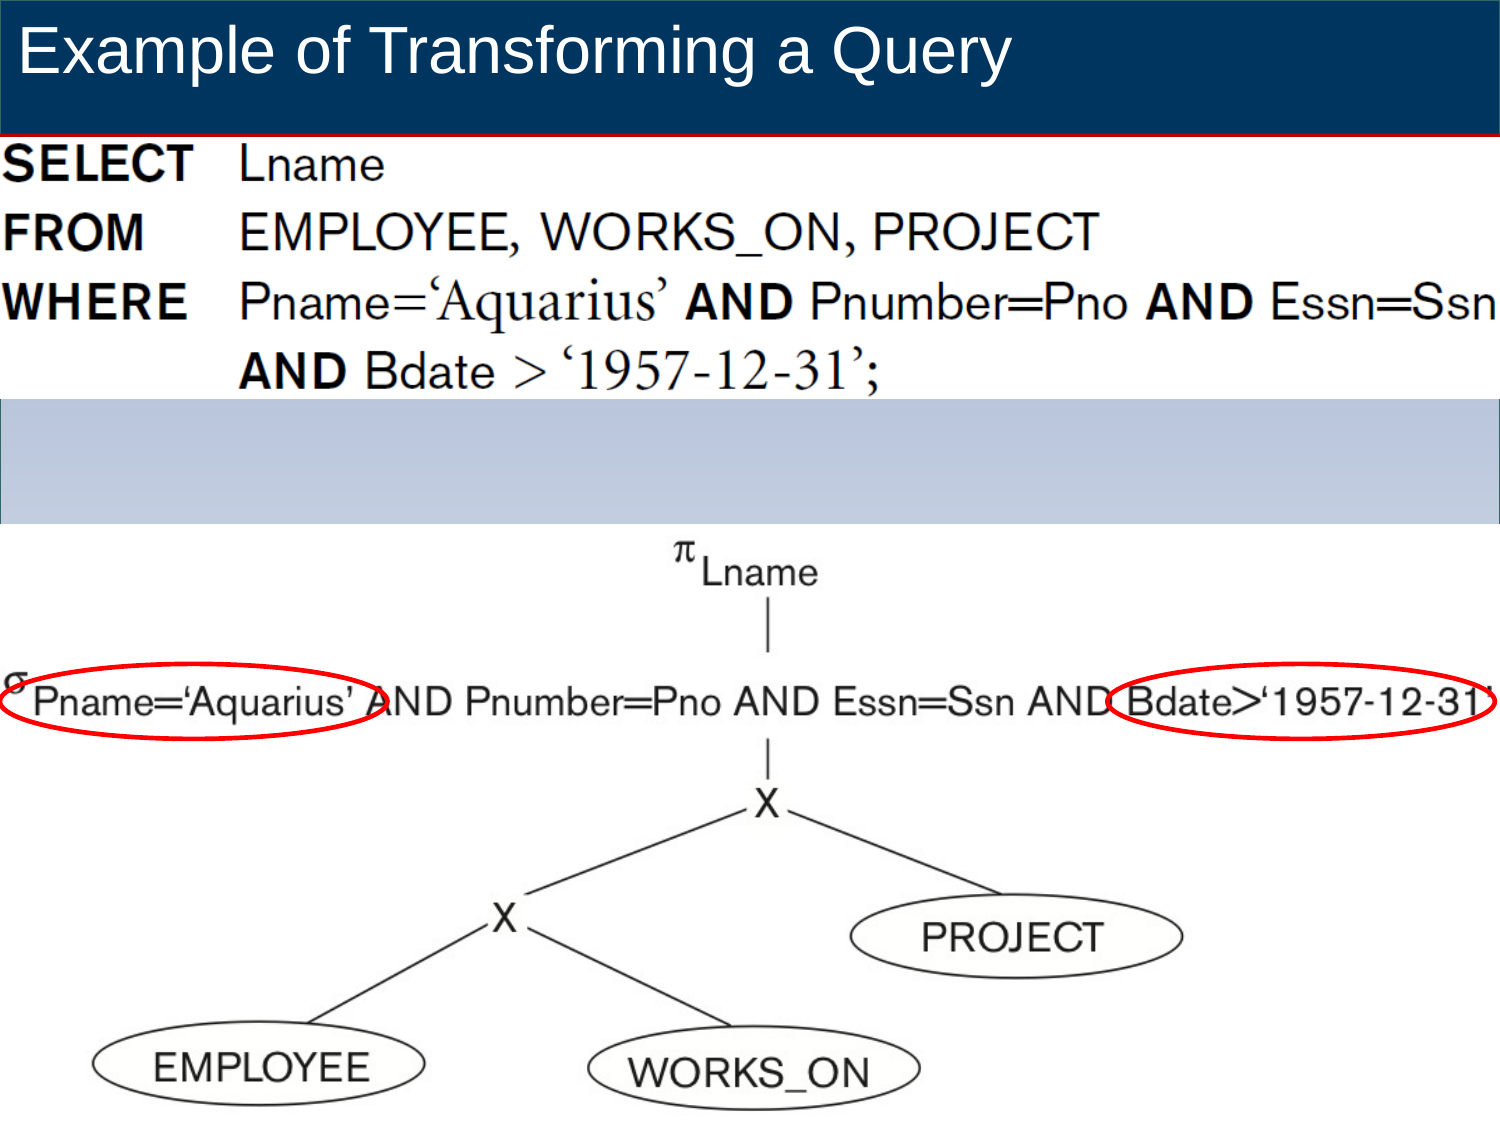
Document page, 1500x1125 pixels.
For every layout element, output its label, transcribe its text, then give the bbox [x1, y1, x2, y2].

text_box Example of Transforming a Query [3, 0, 1500, 95]
picture [0, 137, 1500, 399]
picture [0, 524, 1500, 1125]
